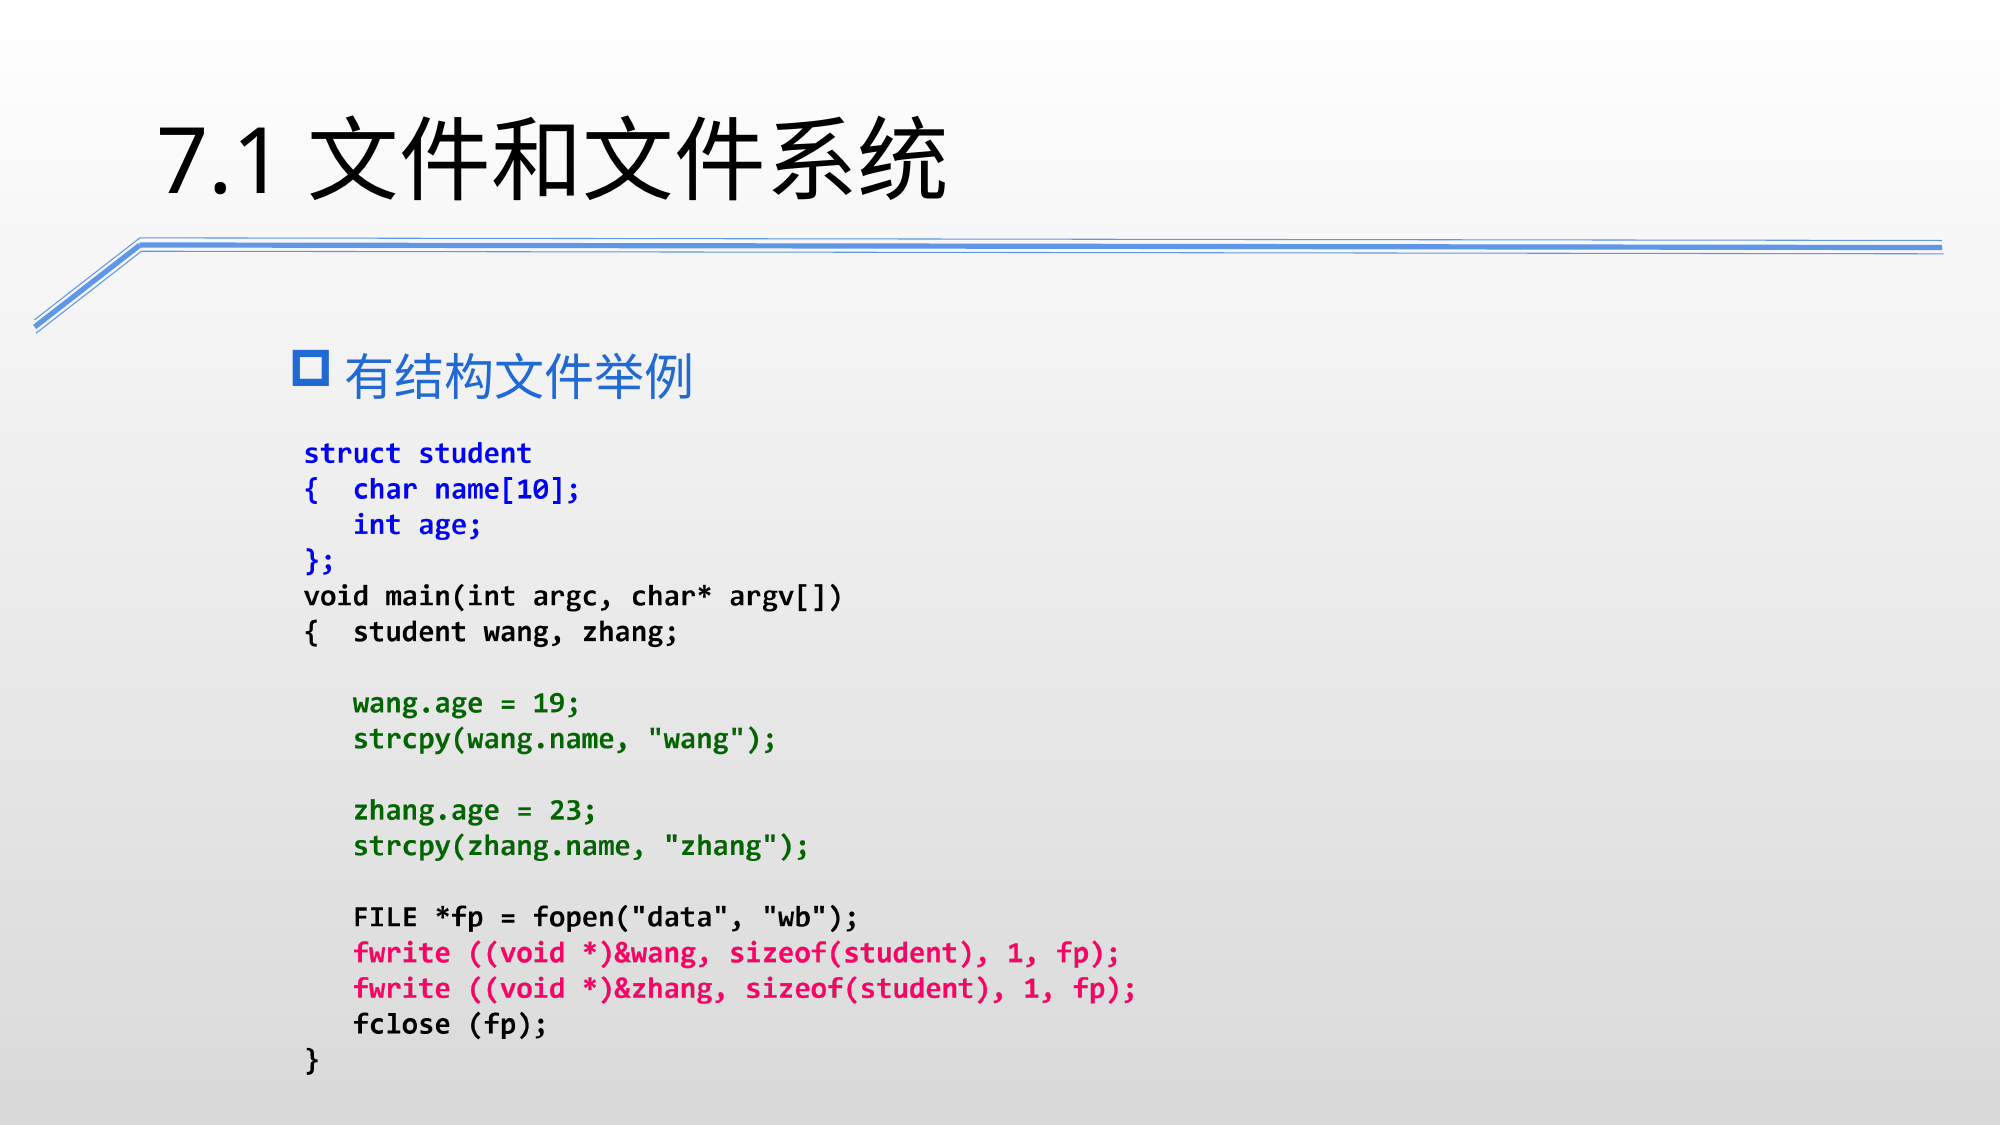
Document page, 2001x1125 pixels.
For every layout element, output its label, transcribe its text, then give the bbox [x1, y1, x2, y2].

text_box 有结构文件举例 [273, 307, 1960, 488]
picture [290, 428, 1234, 1125]
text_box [36, 251, 1944, 334]
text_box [34, 237, 1942, 244]
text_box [34, 244, 1942, 327]
text_box 7.1文件和文件系统 [141, 94, 1570, 219]
